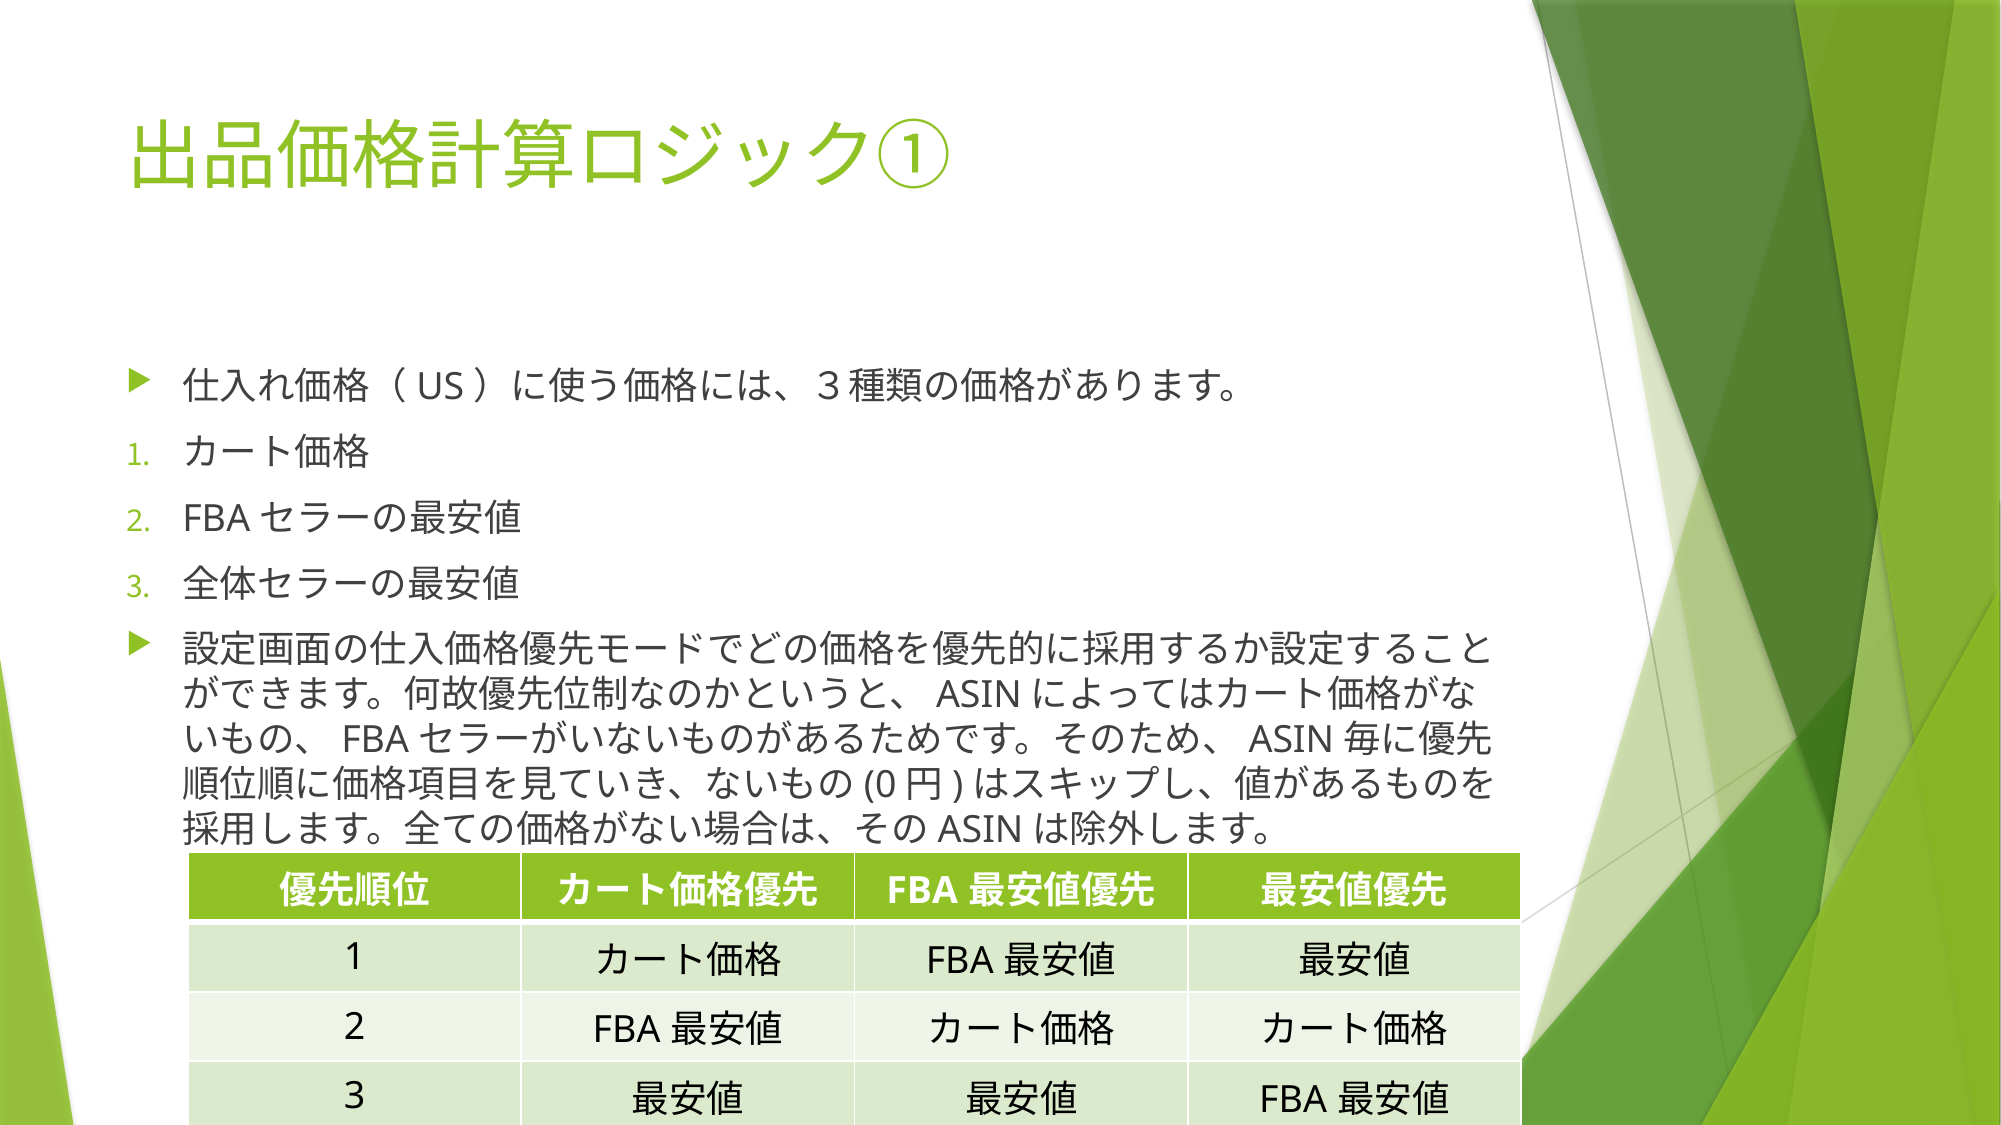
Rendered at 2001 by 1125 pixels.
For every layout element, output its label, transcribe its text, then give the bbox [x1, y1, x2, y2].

table_cell FBA最安値 [522, 993, 854, 1060]
table_cell 最安値 [522, 1062, 854, 1125]
table_cell FBA最安値 [1189, 1062, 1520, 1125]
table_cell カート価格 [522, 925, 854, 991]
table_cell 3 [189, 1062, 520, 1125]
table_cell カート価格 [855, 993, 1187, 1060]
table_header FBA最安値優先 [855, 853, 1187, 919]
table_cell カート価格 [1189, 993, 1520, 1060]
table_header 最安値優先 [1189, 853, 1520, 919]
table_cell 最安値 [1189, 925, 1520, 991]
table_header カート価格優先 [522, 853, 854, 919]
table_header 優先順位 [189, 853, 520, 919]
table_cell 最安値 [855, 1062, 1187, 1125]
title 出品価格計算ロジック① [111, 99, 1522, 317]
list 仕入れ価格（US）に使う価格には、３種類の価格があります。 カート価格 FBAセラーの最安値 全体セラーの最安値 設定画面の仕入価格優先モードでどの価格を優先的に採用するか設定することができます。何故優先位制なのかというと、ASINによってはカート価格がないもの、FBAセラーがいないものがあるためです。そのため、ASIN毎に優先順位順に価格項目を見ていき、ないもの(0円)はスキップし、値があるものを採用します。全ての価格がない場合は、そのASINは除外します。 [111, 354, 1522, 992]
table_cell FBA最安値 [855, 925, 1187, 991]
table_cell 2 [189, 993, 520, 1060]
table_cell 1 [189, 925, 520, 991]
